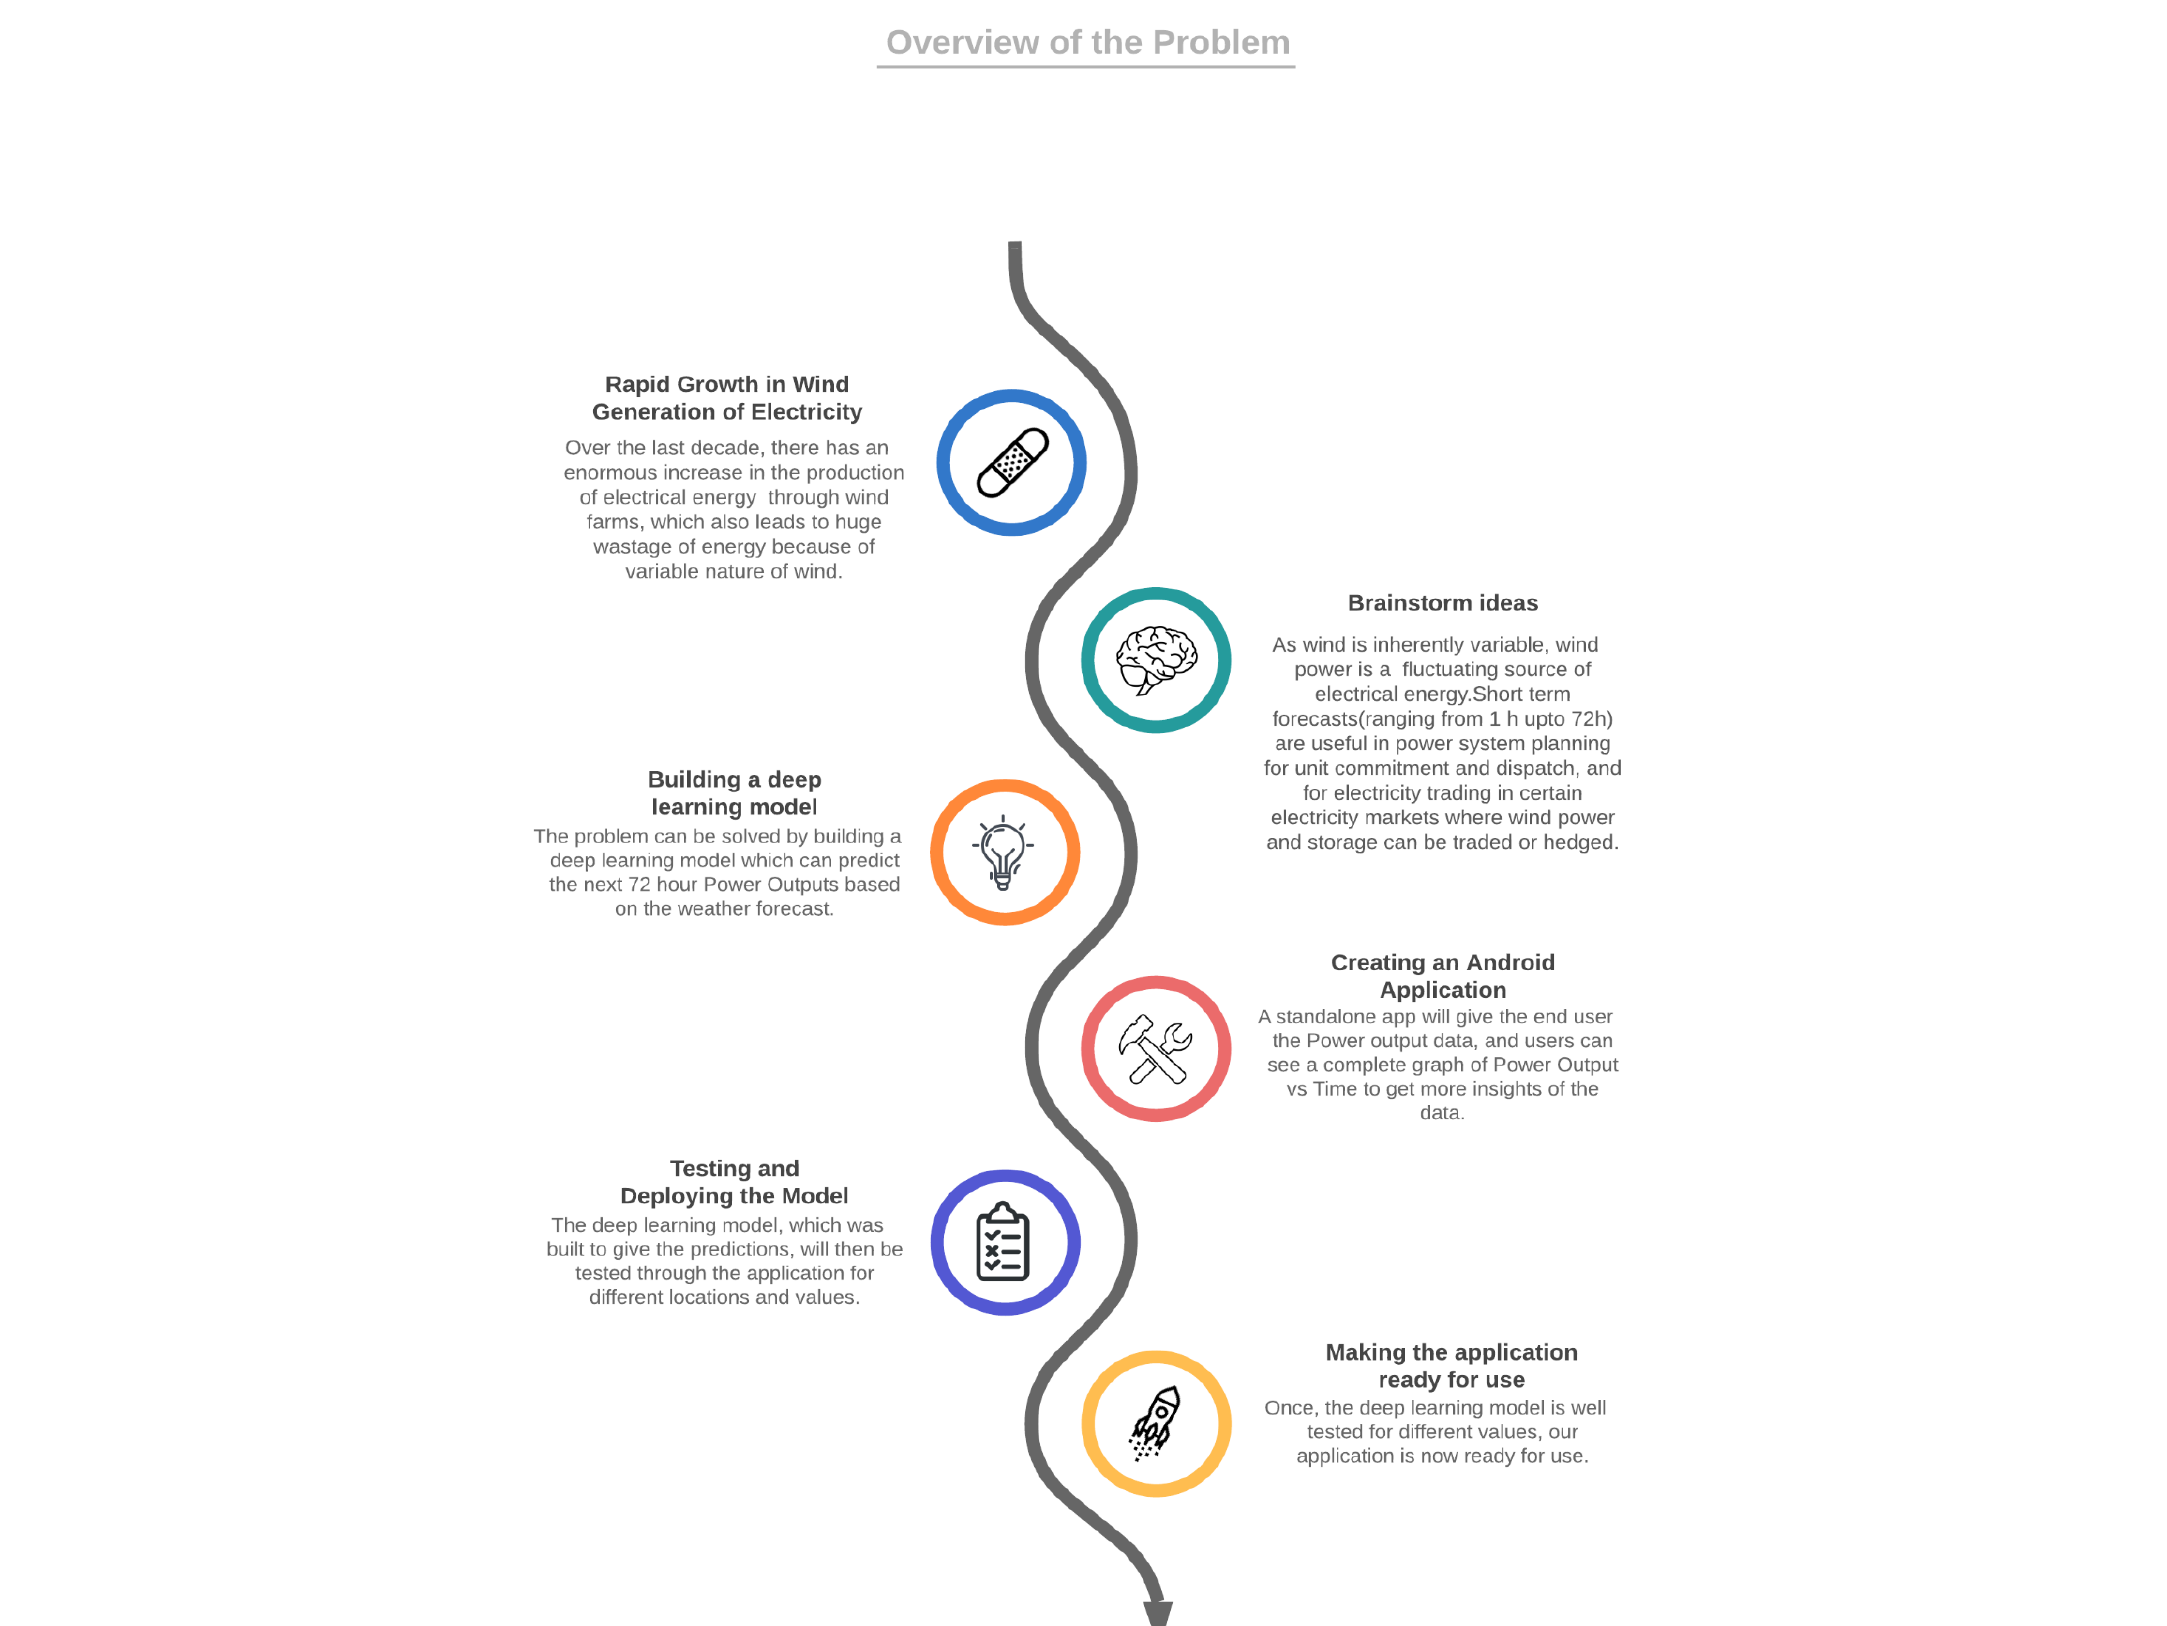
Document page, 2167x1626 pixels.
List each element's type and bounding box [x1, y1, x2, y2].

picture [186, 0, 1981, 1626]
